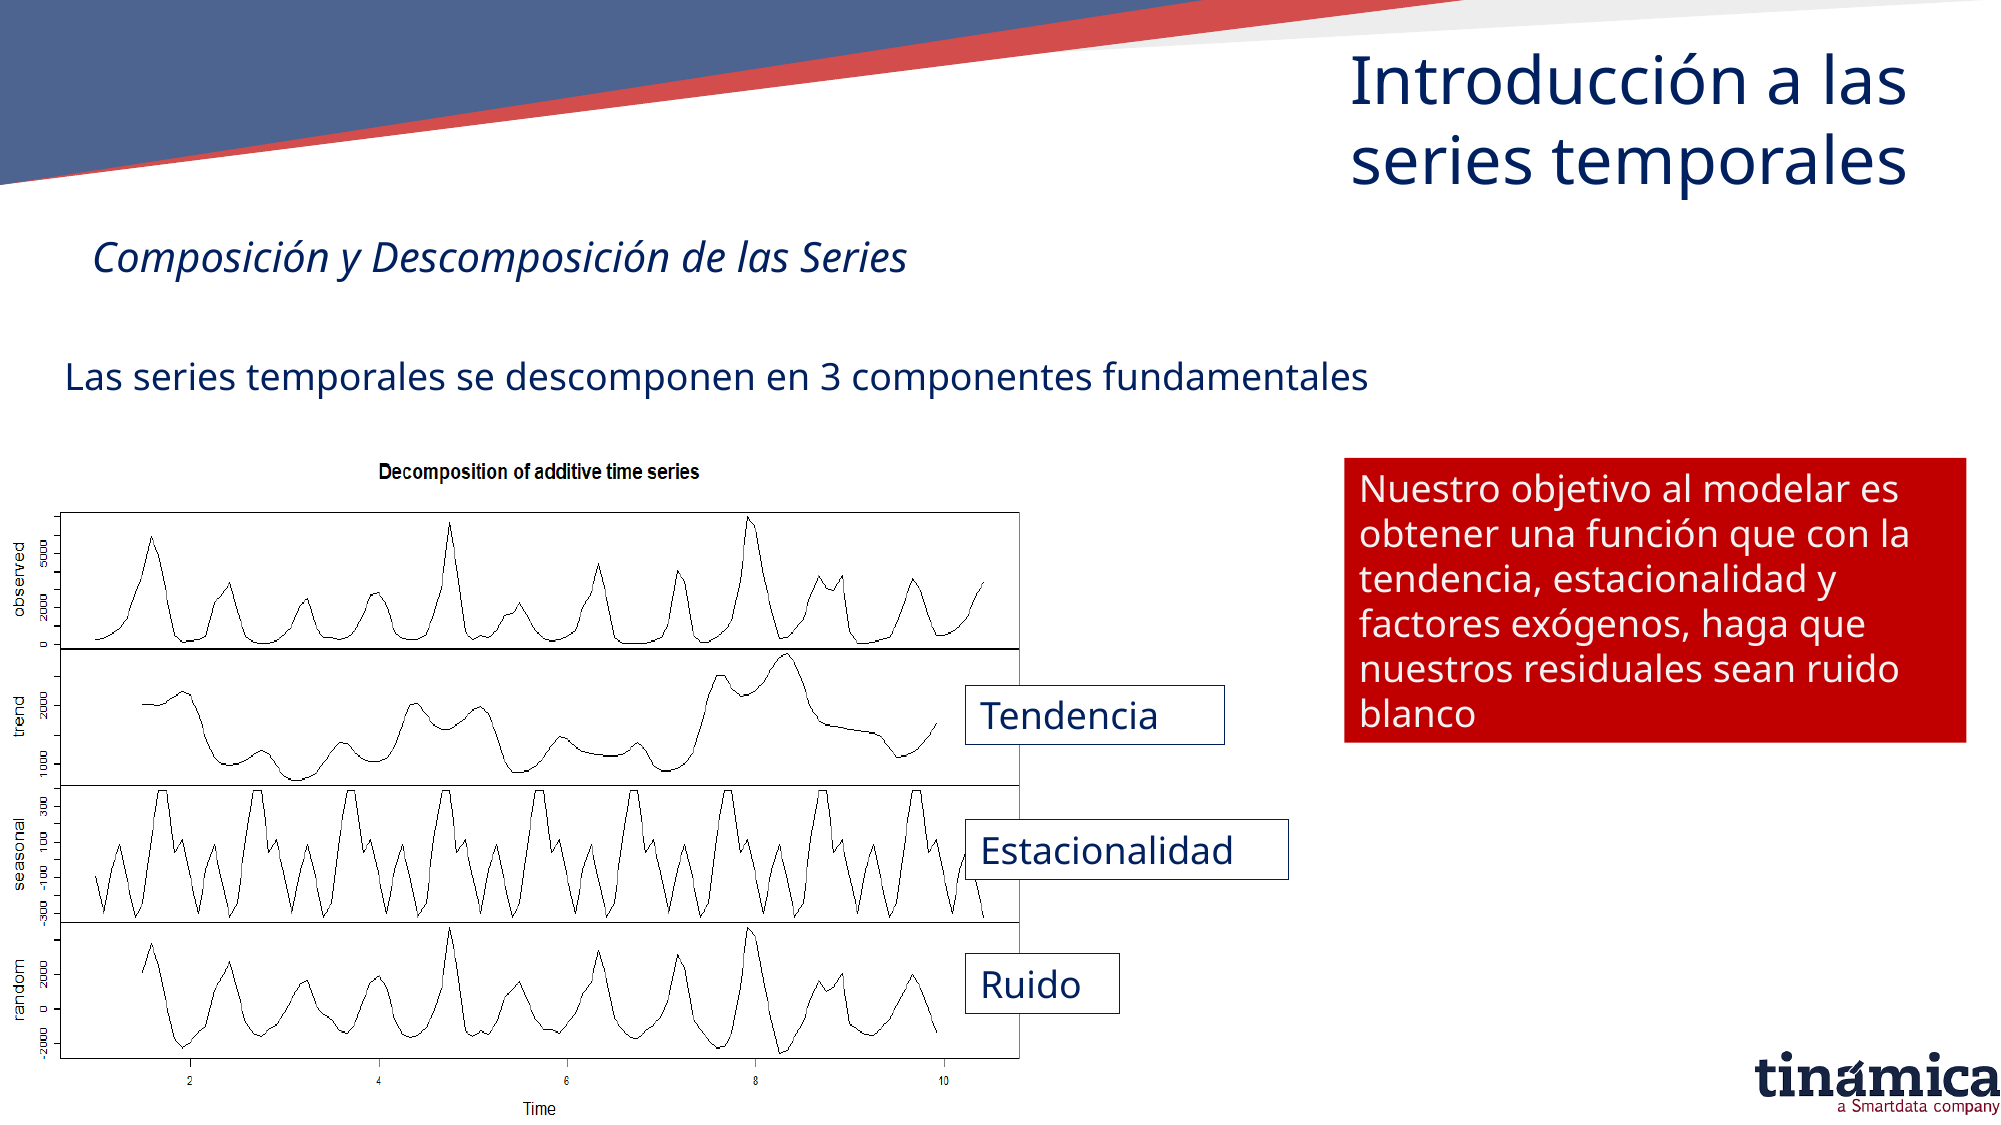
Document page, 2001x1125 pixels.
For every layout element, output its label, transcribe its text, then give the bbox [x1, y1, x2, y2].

picture [1755, 1051, 2000, 1115]
picture [3, 442, 1032, 1125]
text_box Tendencia [1032, 685, 1225, 745]
text_box Ruido [1032, 953, 1120, 1014]
text_box Nuestro objetivo al modelar es obtener una función que con la tendencia, estacionalidad y factores exógenos, haga que nuestros residuales sean ruido blanco [1344, 457, 1967, 743]
text_box Introducción a las series temporales [1259, 30, 2000, 206]
text_box Las series temporales se descomponen en 3 componentes fundamentales [49, 345, 1967, 406]
text_box Estacionalidad [1032, 819, 1289, 880]
text_box Composición y Descomposición de las Series [0, 223, 1000, 288]
